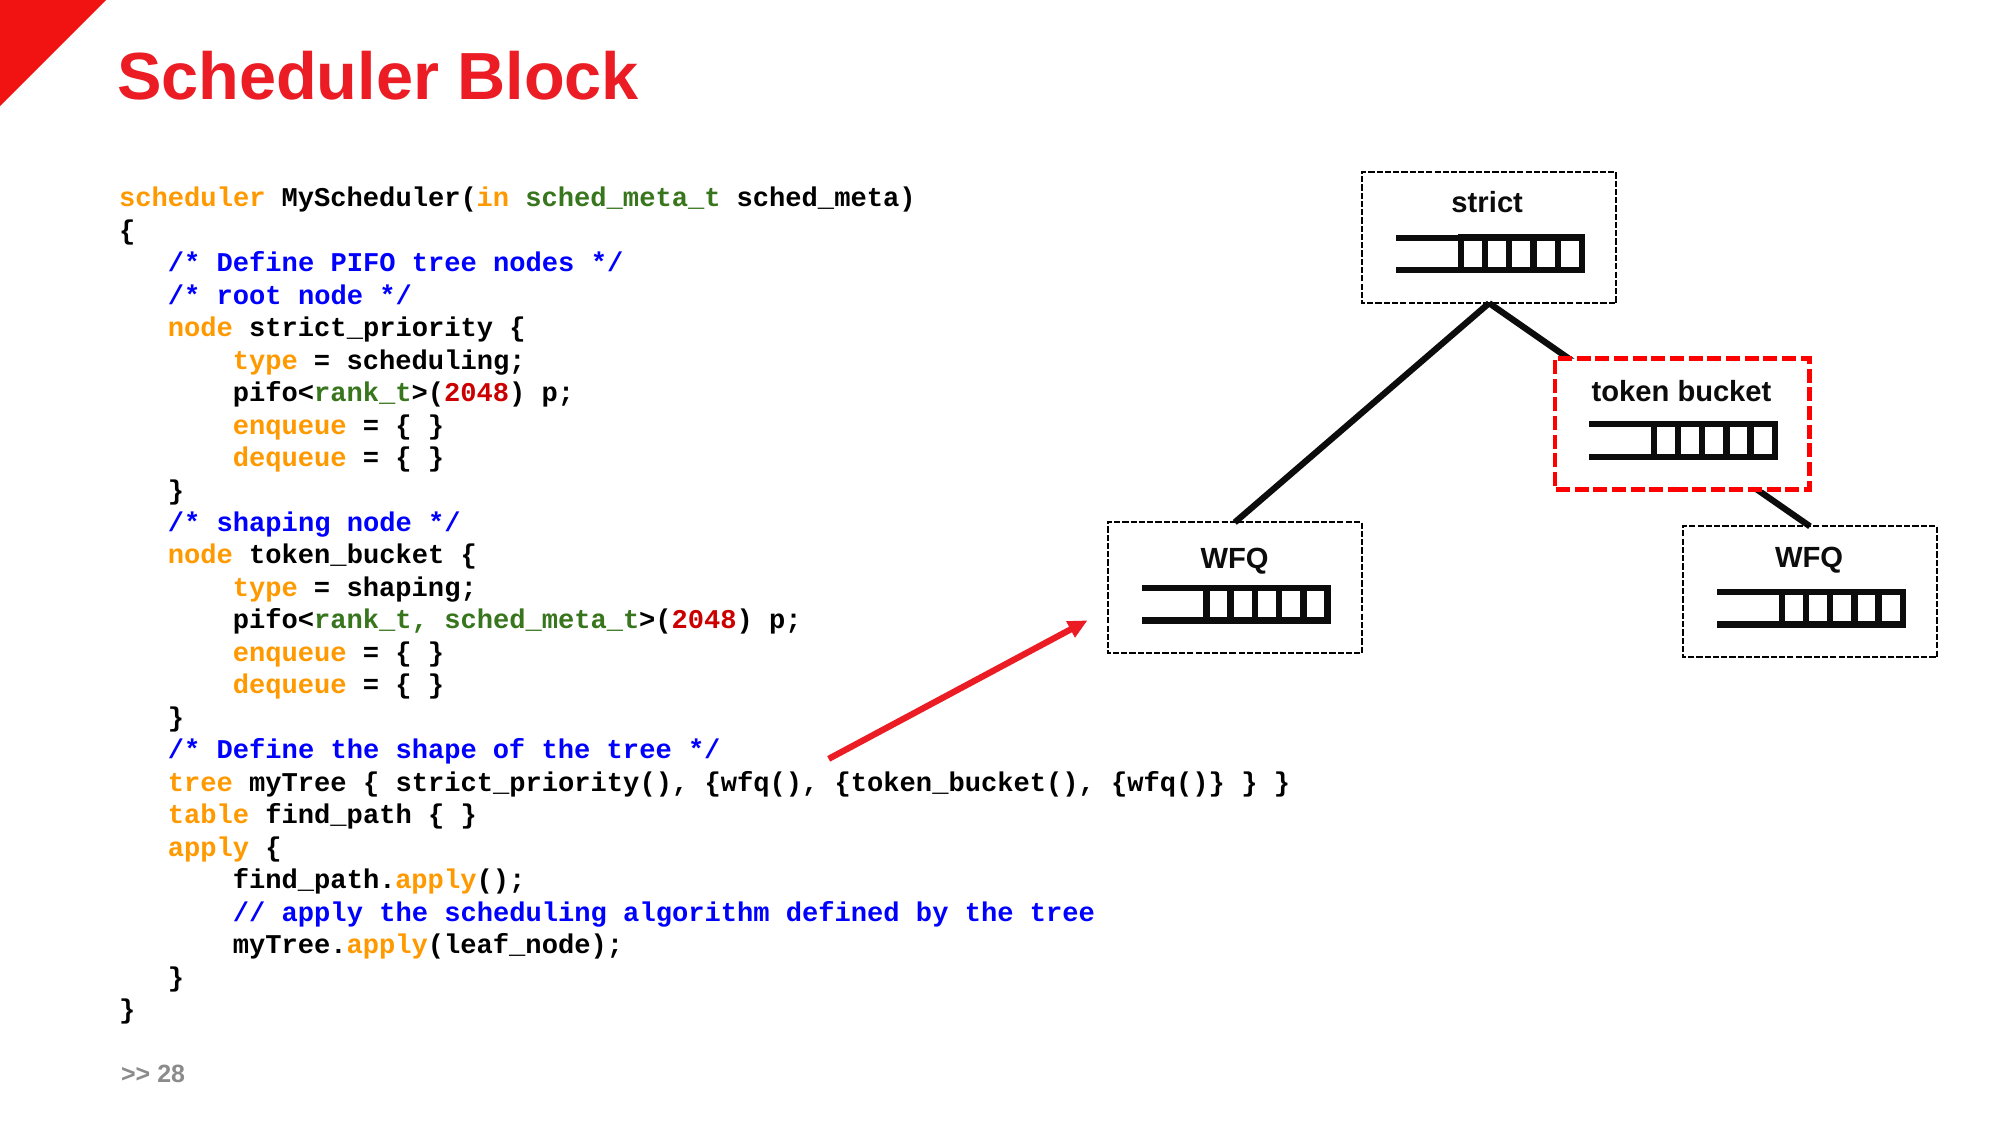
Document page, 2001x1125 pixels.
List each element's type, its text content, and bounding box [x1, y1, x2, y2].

title Scheduler Block [101, 34, 1832, 117]
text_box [1107, 172, 1938, 658]
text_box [828, 620, 1088, 759]
list scheduler MyScheduler(in sched_meta_t sched_meta) { /* Define PIFO tree nodes */ /* root node */ node strict_priority { type = scheduling; pifo<rank_t>(2048) p; enqueue = { } dequeue = { } } /* shaping node */ node token_bucket { type = shaping; pifo<rank_t, sched_meta_t>(2048) p; enqueue = { } dequeue = { } } /* Define the shape of the tree */ tree myTree { strict_priority(), {wfq(), {token_bucket(), {wfq()} } } table find_path { } apply { find_path.apply(); // apply the scheduling algorithm defined by the tree myTree.apply(leaf_node); } } [104, 172, 1830, 1028]
slide_number >> 28 [106, 1042, 255, 1103]
